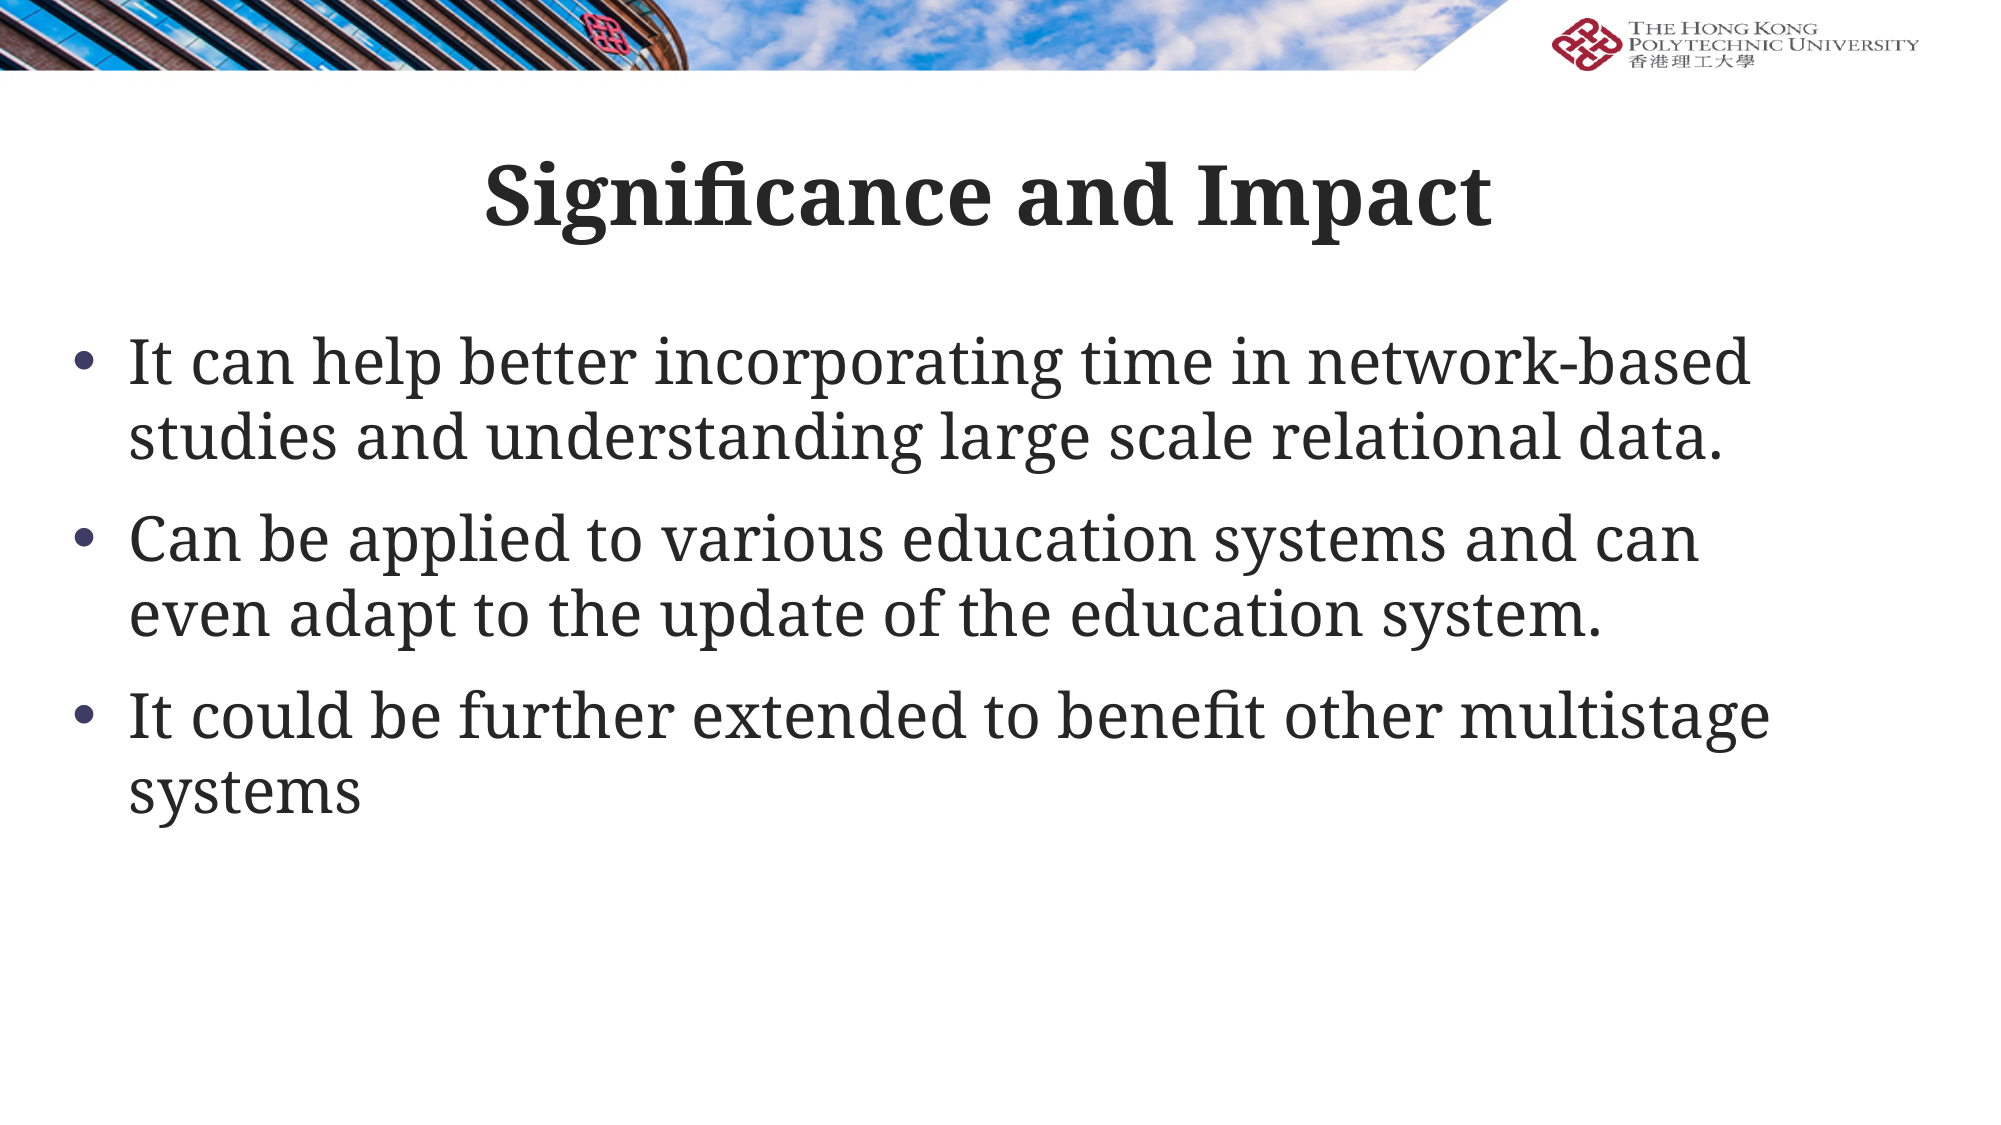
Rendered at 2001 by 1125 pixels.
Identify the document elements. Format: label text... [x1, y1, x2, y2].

picture [0, 0, 2000, 1125]
list It can help better incorporating time in network-based studies and understanding large scale relational data. Can be applied to various education systems and can even adapt to the update of the education system. It could be further extended to benefit other multistage systems [55, 314, 1792, 1047]
title Significance and Impact [55, 137, 1924, 250]
picture [8, 0, 18, 5]
